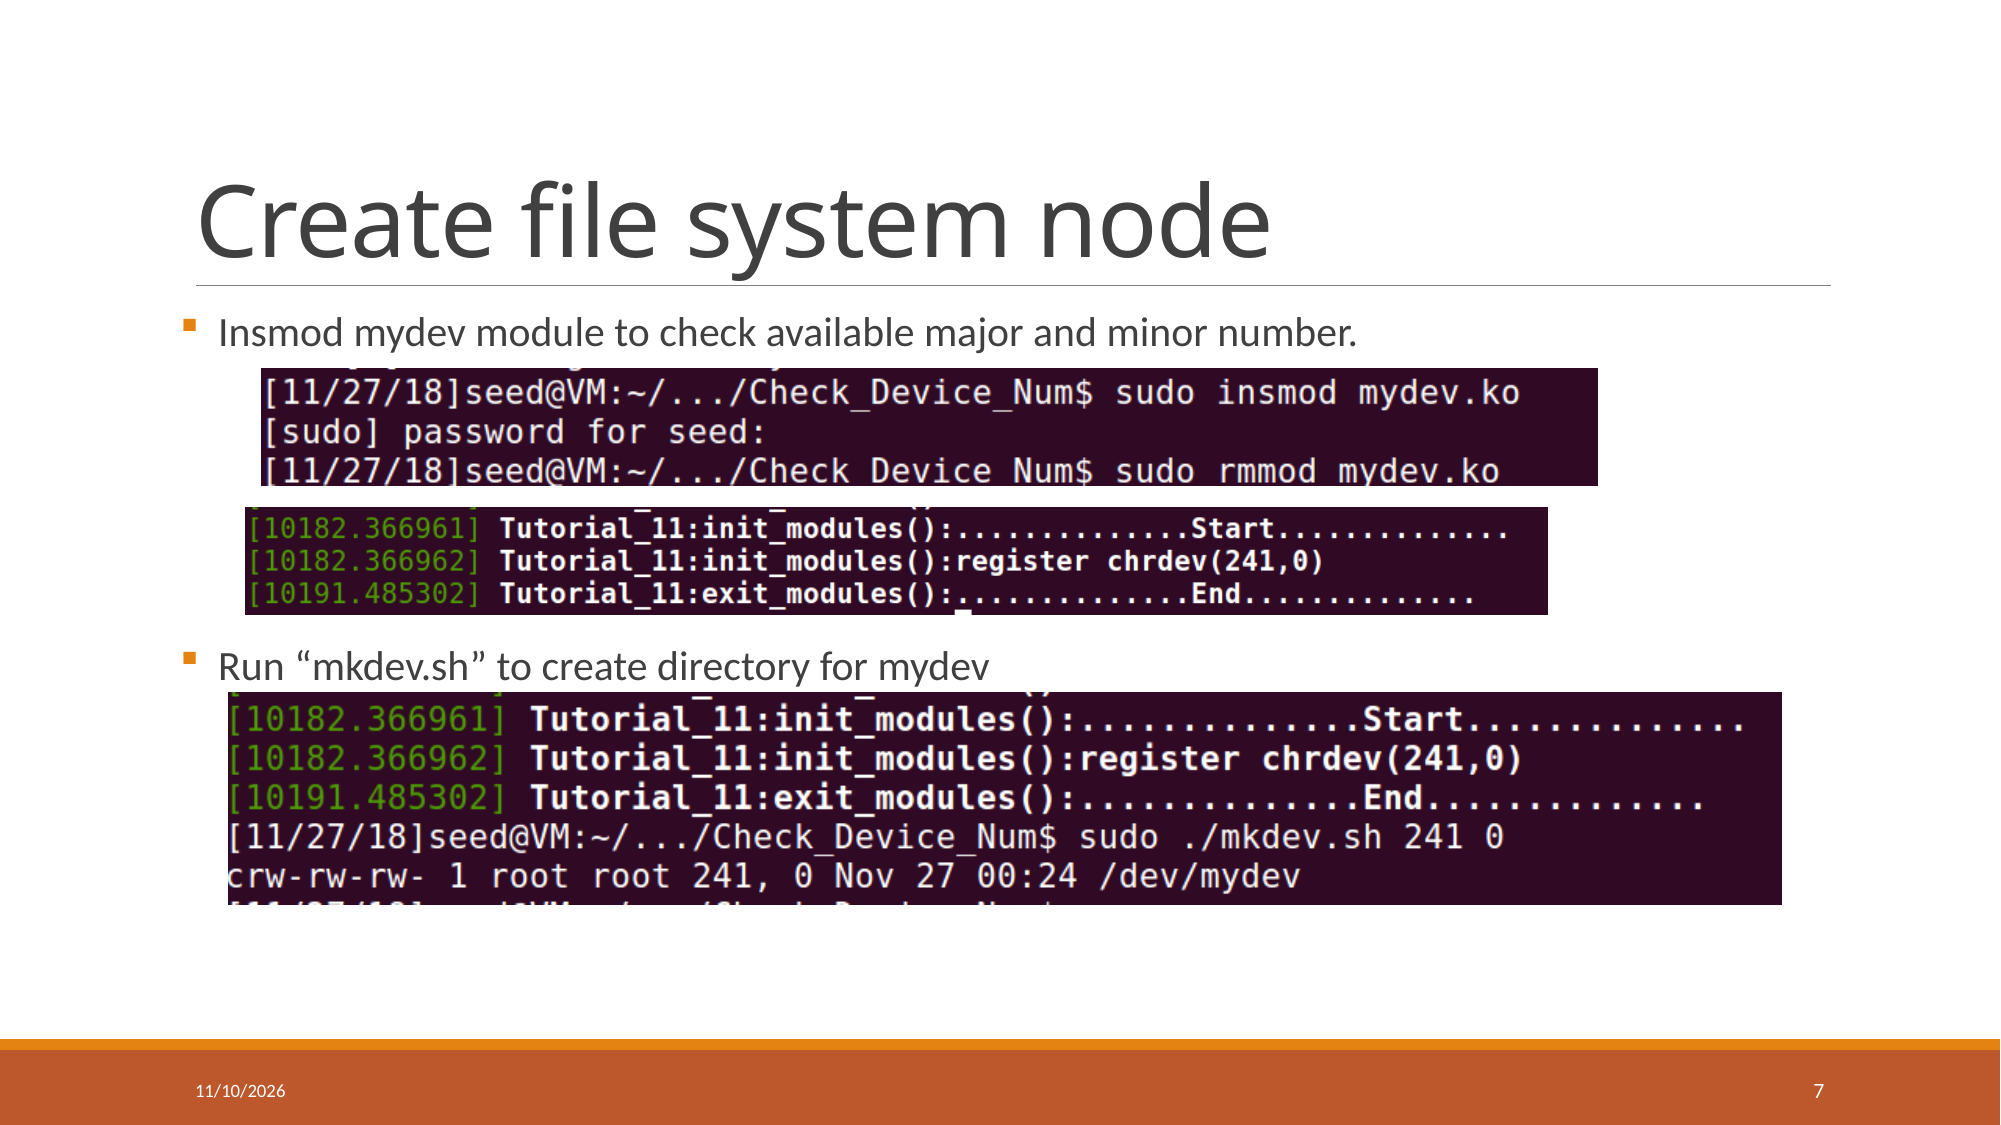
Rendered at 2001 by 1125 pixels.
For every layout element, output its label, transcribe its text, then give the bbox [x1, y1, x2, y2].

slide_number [180, 1059, 586, 1120]
picture [245, 506, 1549, 616]
picture [227, 691, 1782, 906]
picture [260, 368, 1598, 487]
title Create file system node [180, 47, 1830, 285]
text_box Insmod mydev module to check available major and minor number. Run “mkdev.sh” to create directory for mydev [179, 302, 1830, 963]
slide_number 7 [1624, 1059, 1840, 1120]
